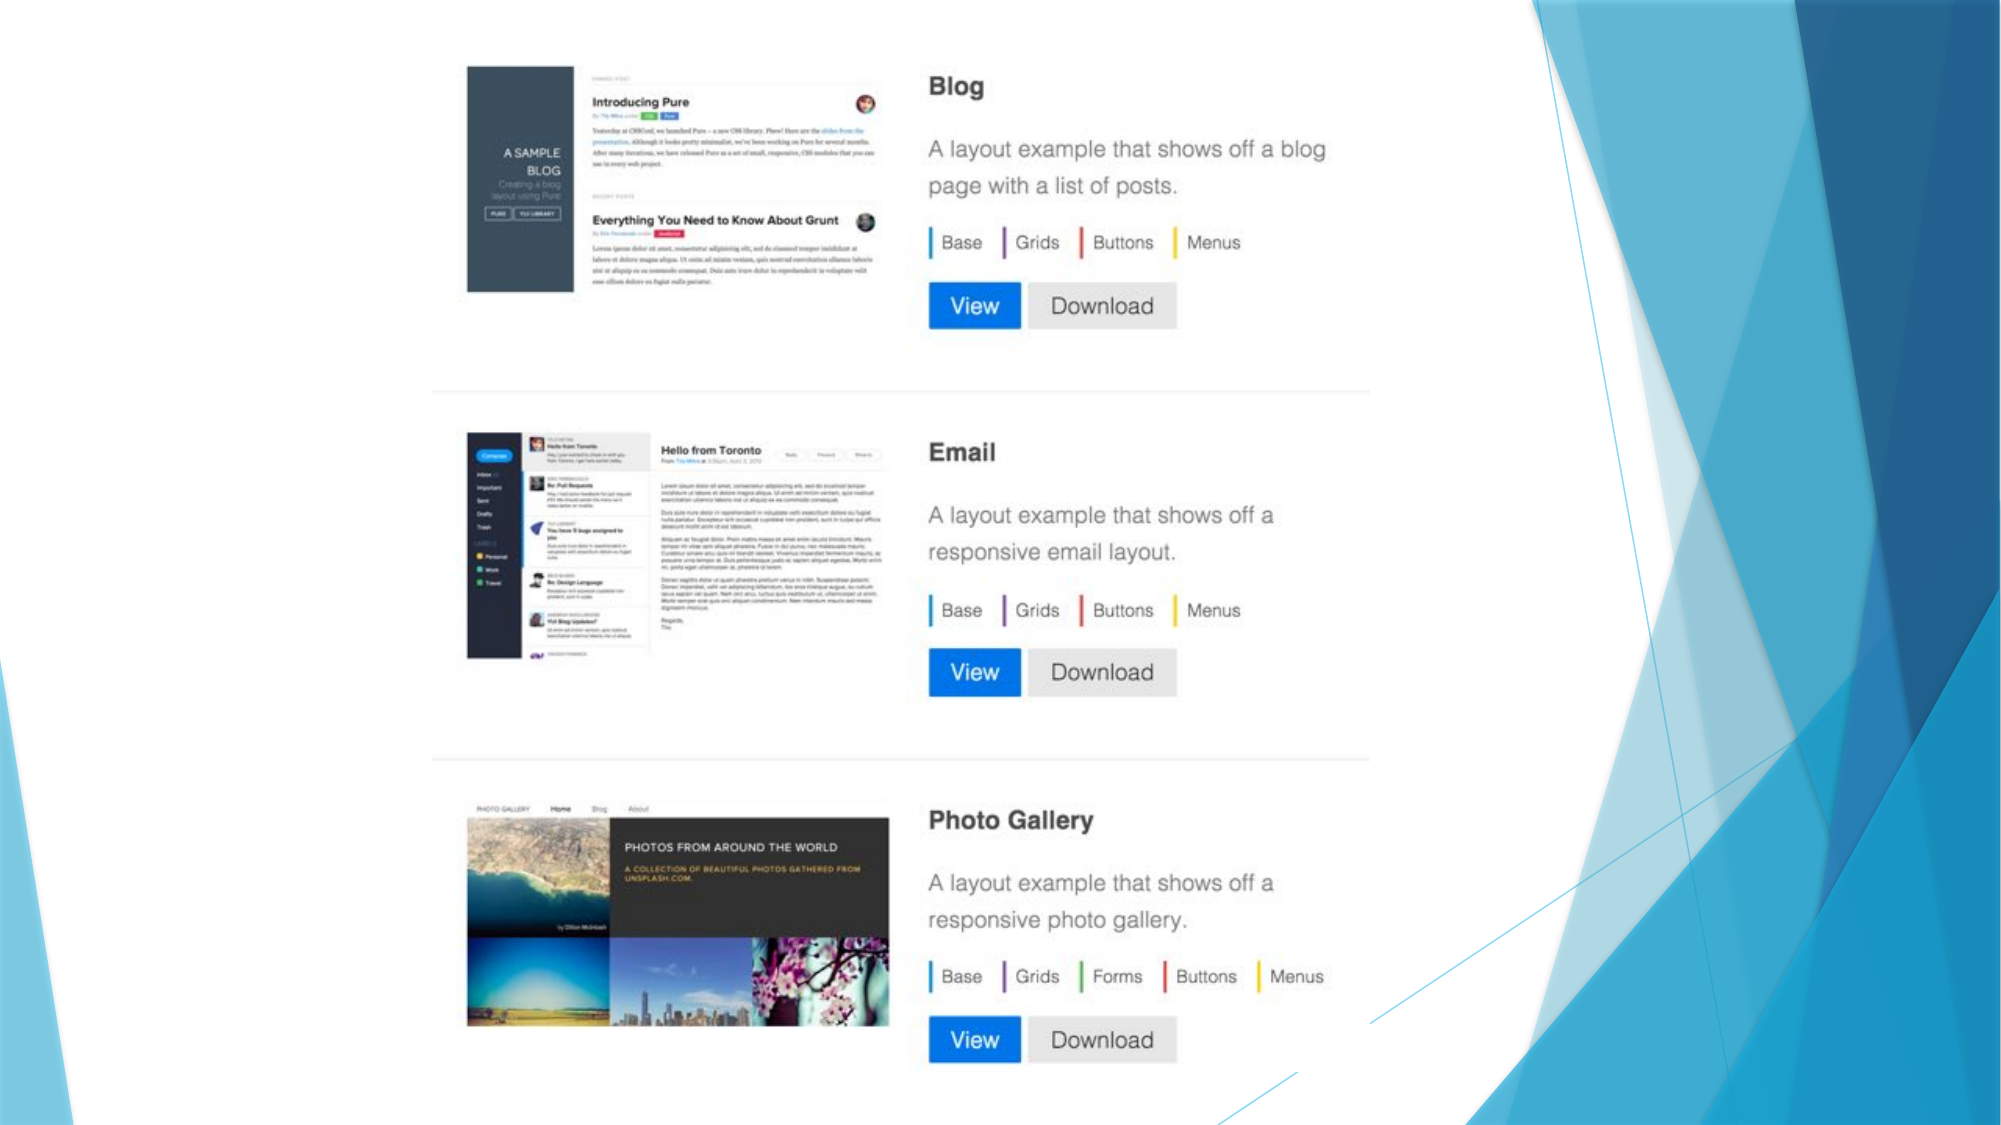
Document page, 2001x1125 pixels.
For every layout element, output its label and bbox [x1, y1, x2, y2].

picture [431, 52, 1371, 1073]
